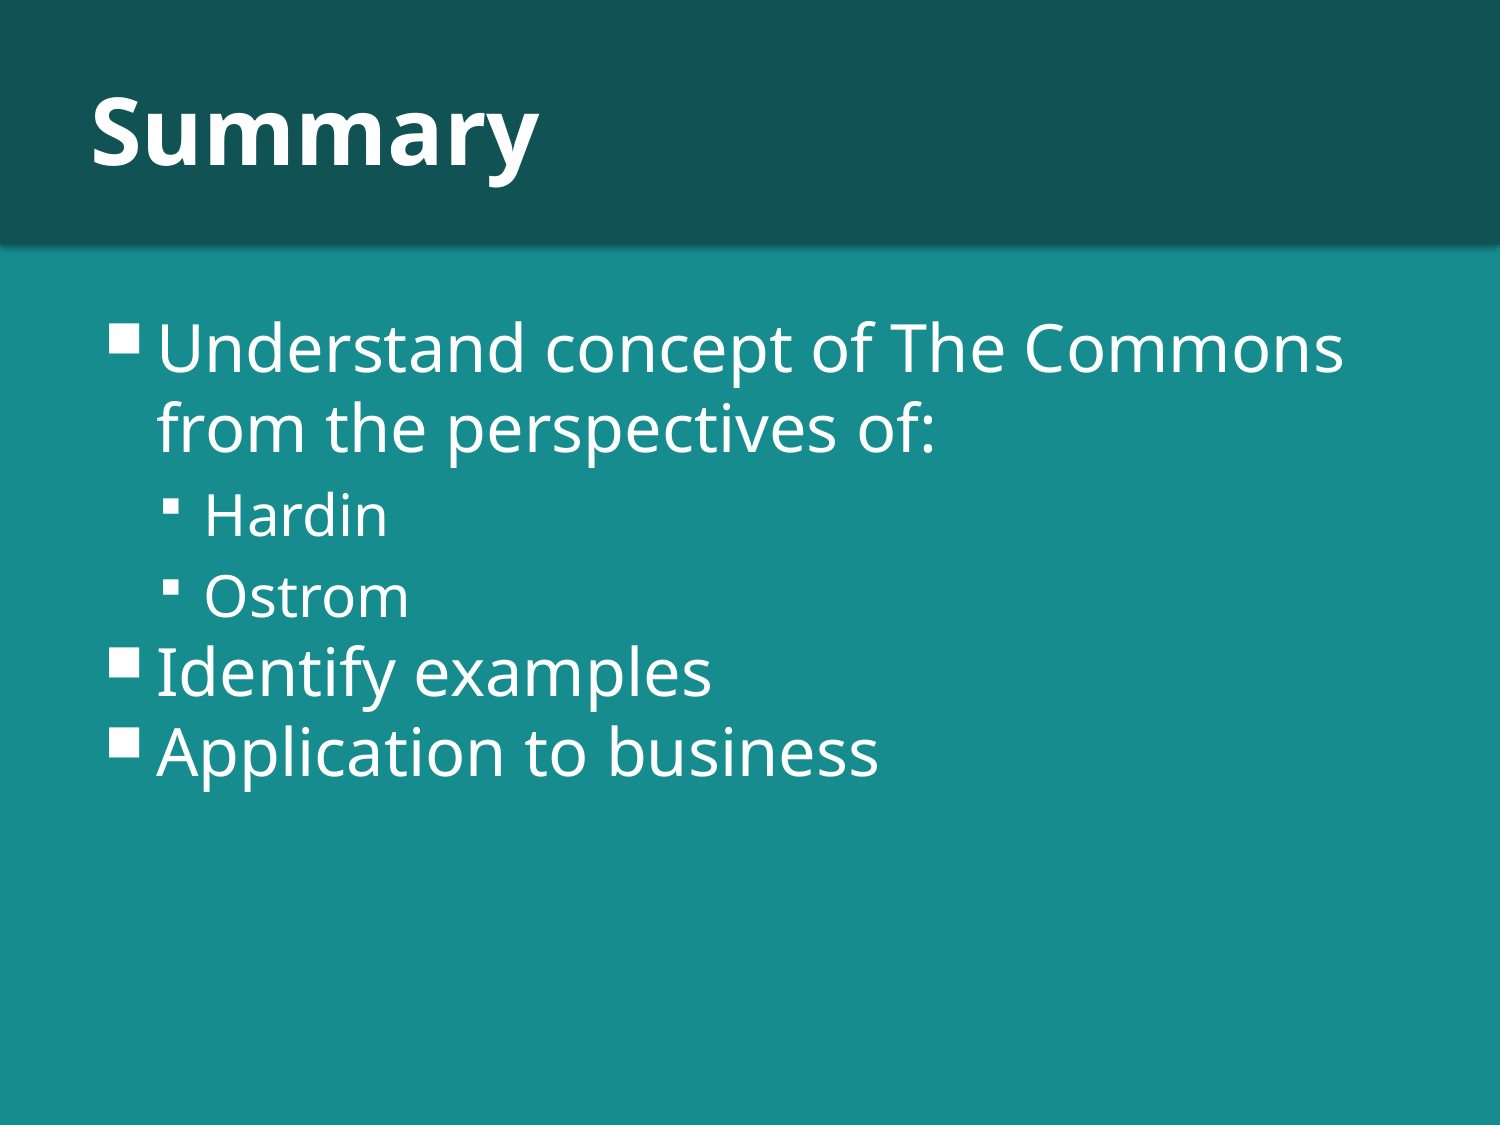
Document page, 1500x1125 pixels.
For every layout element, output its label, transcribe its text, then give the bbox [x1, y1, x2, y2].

title Summary [75, 25, 1425, 231]
list Understand concept of The Commons from the perspectives of: Hardin Ostrom Identify examples Application to business [75, 291, 1425, 1050]
